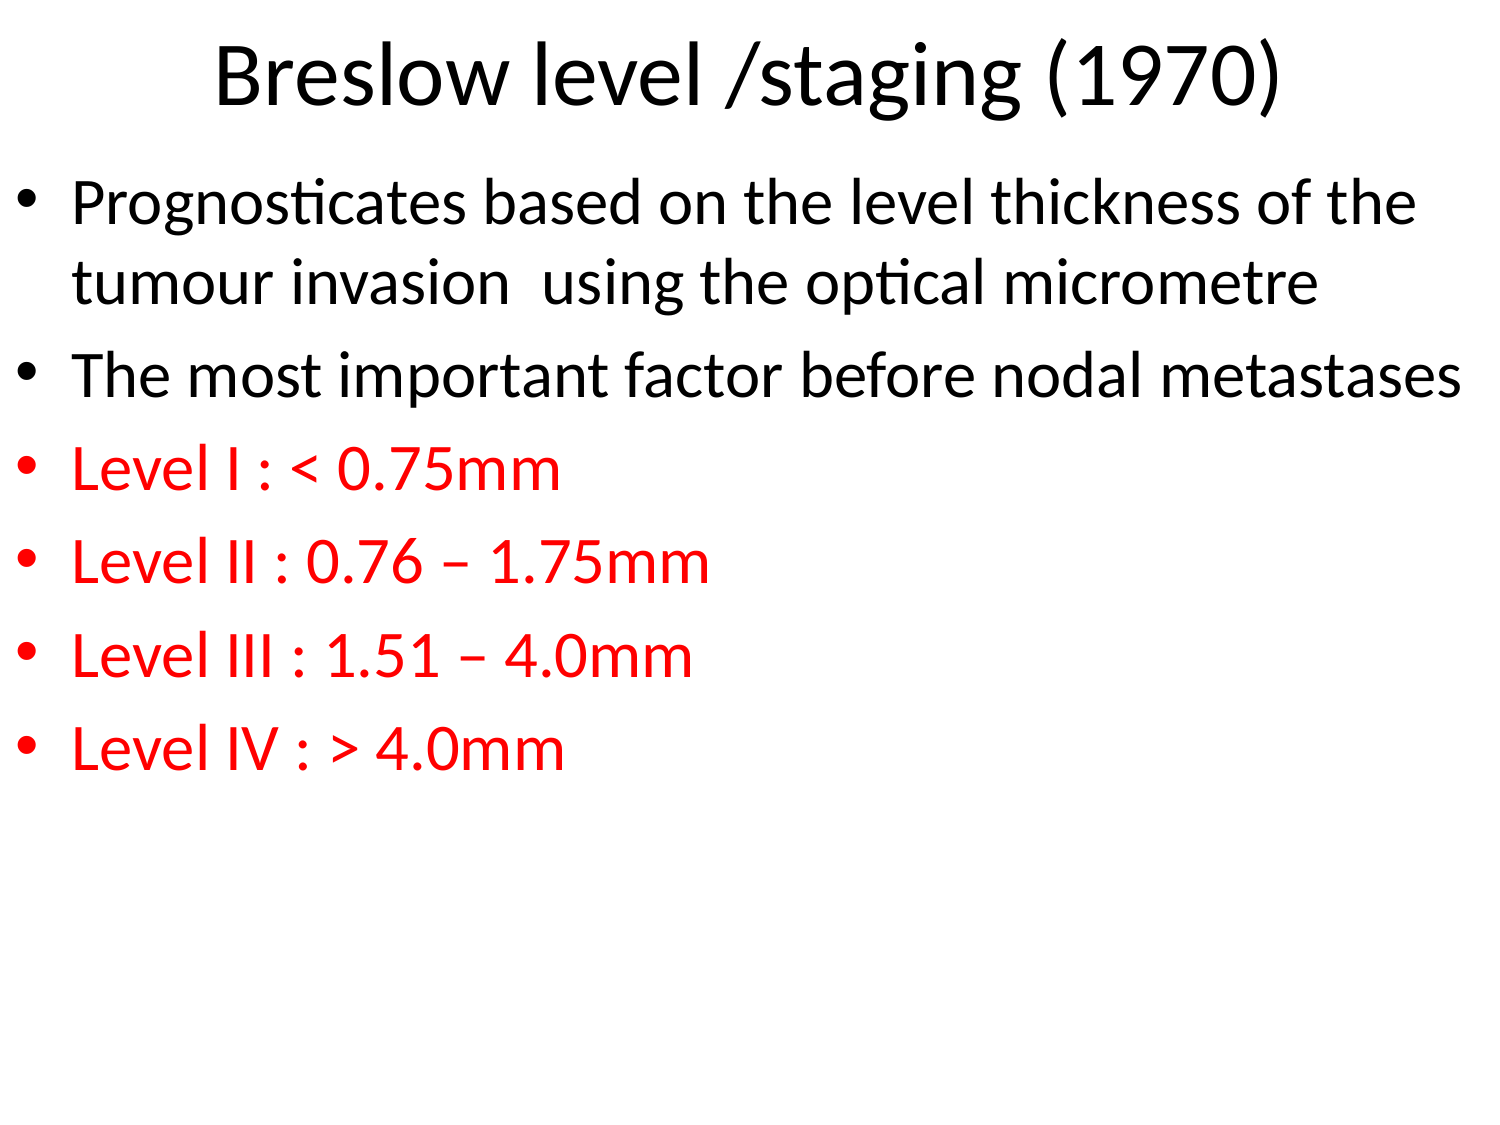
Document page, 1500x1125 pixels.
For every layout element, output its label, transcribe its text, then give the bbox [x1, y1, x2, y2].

title Breslow level /staging (1970) [75, 0, 1425, 138]
list Prognosticates based on the level thickness of the tumour invasion using the optical micrometre The most important factor before nodal metastases Level I : < 0.75mm Level II : 0.76 – 1.75mm Level III : 1.51 – 4.0mm Level IV : > 4.0mm [0, 149, 1500, 1125]
